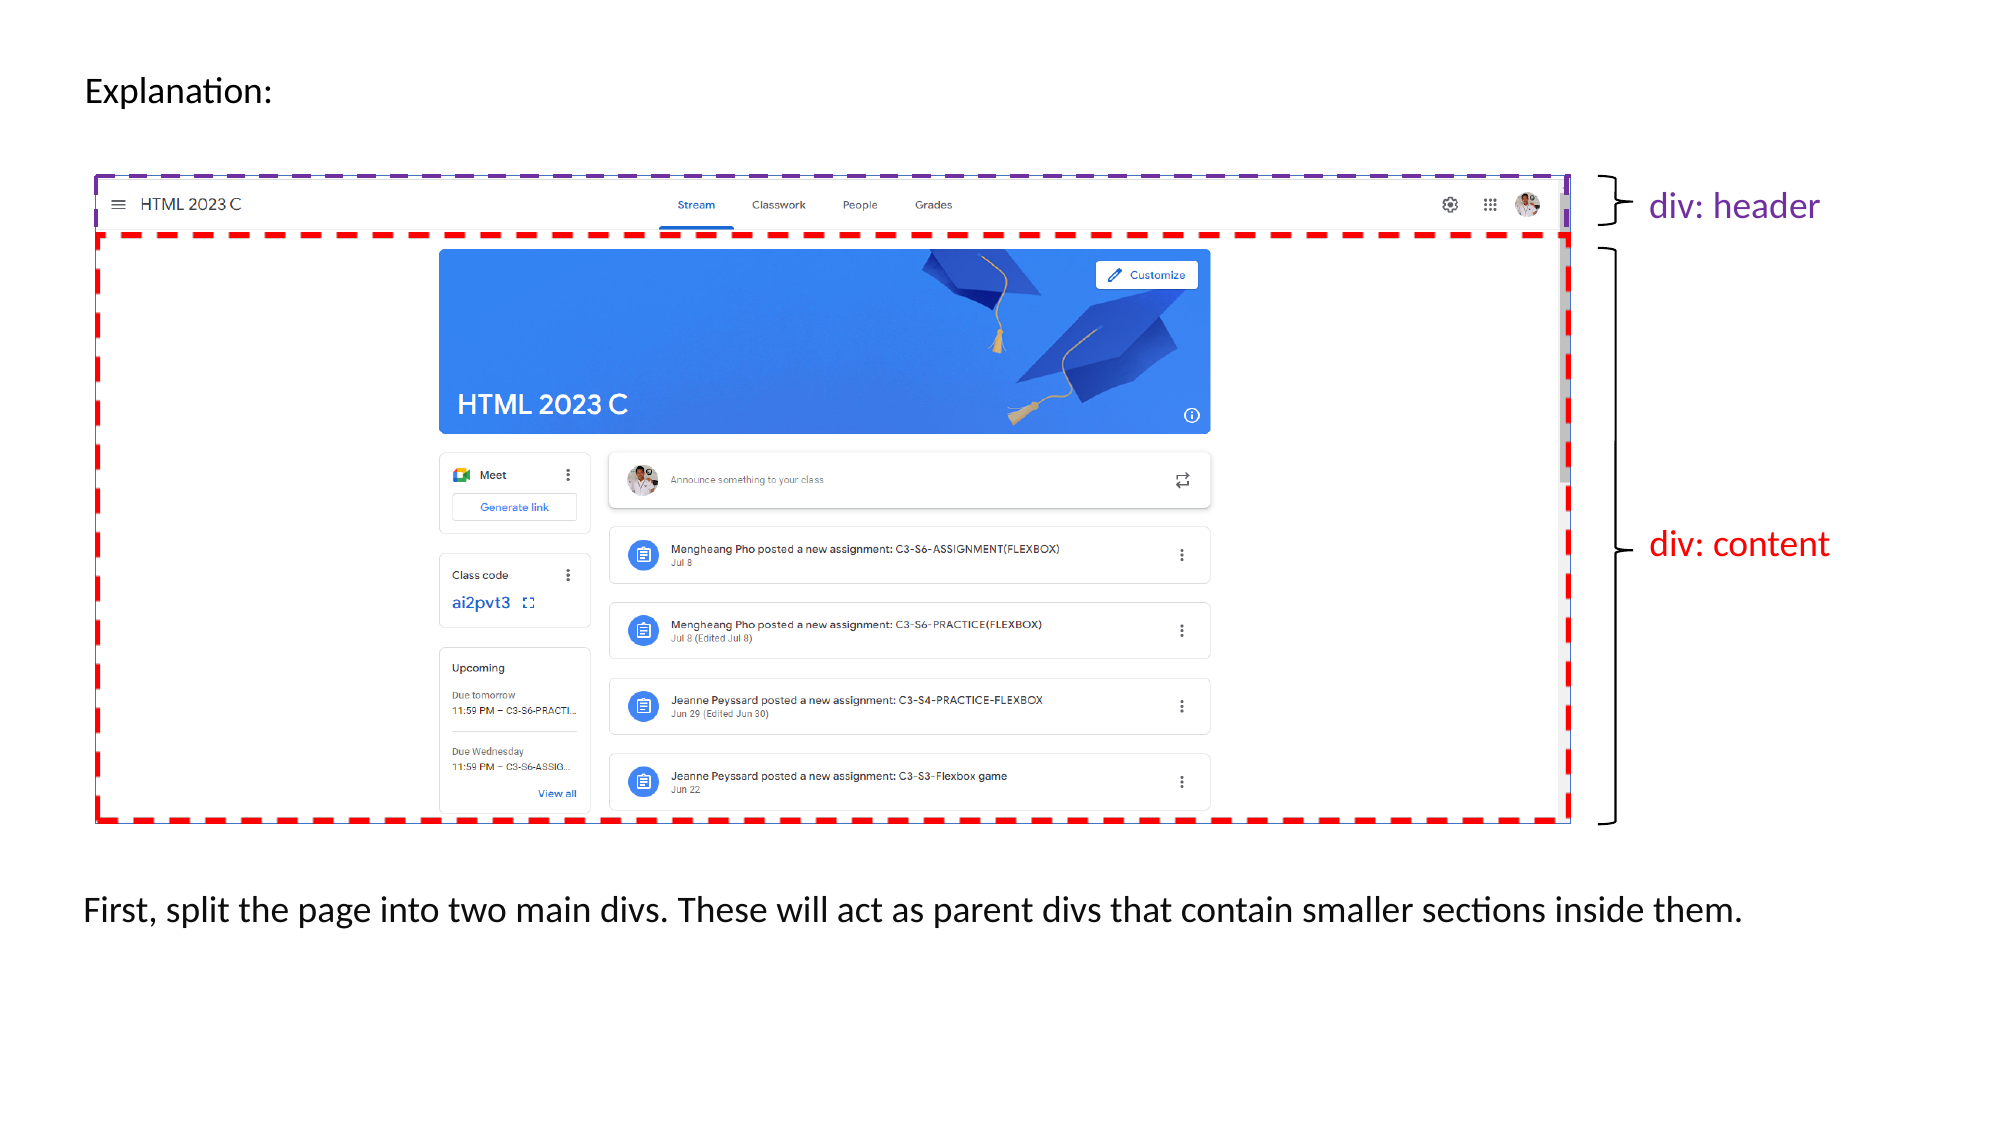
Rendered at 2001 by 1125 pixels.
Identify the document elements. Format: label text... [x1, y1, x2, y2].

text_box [95, 173, 1847, 825]
picture [95, 232, 1571, 824]
text_box Explanation: [69, 59, 289, 119]
text_box First, split the page into two main divs. These will act as parent divs that contain smaller sections inside them. [68, 877, 1899, 938]
